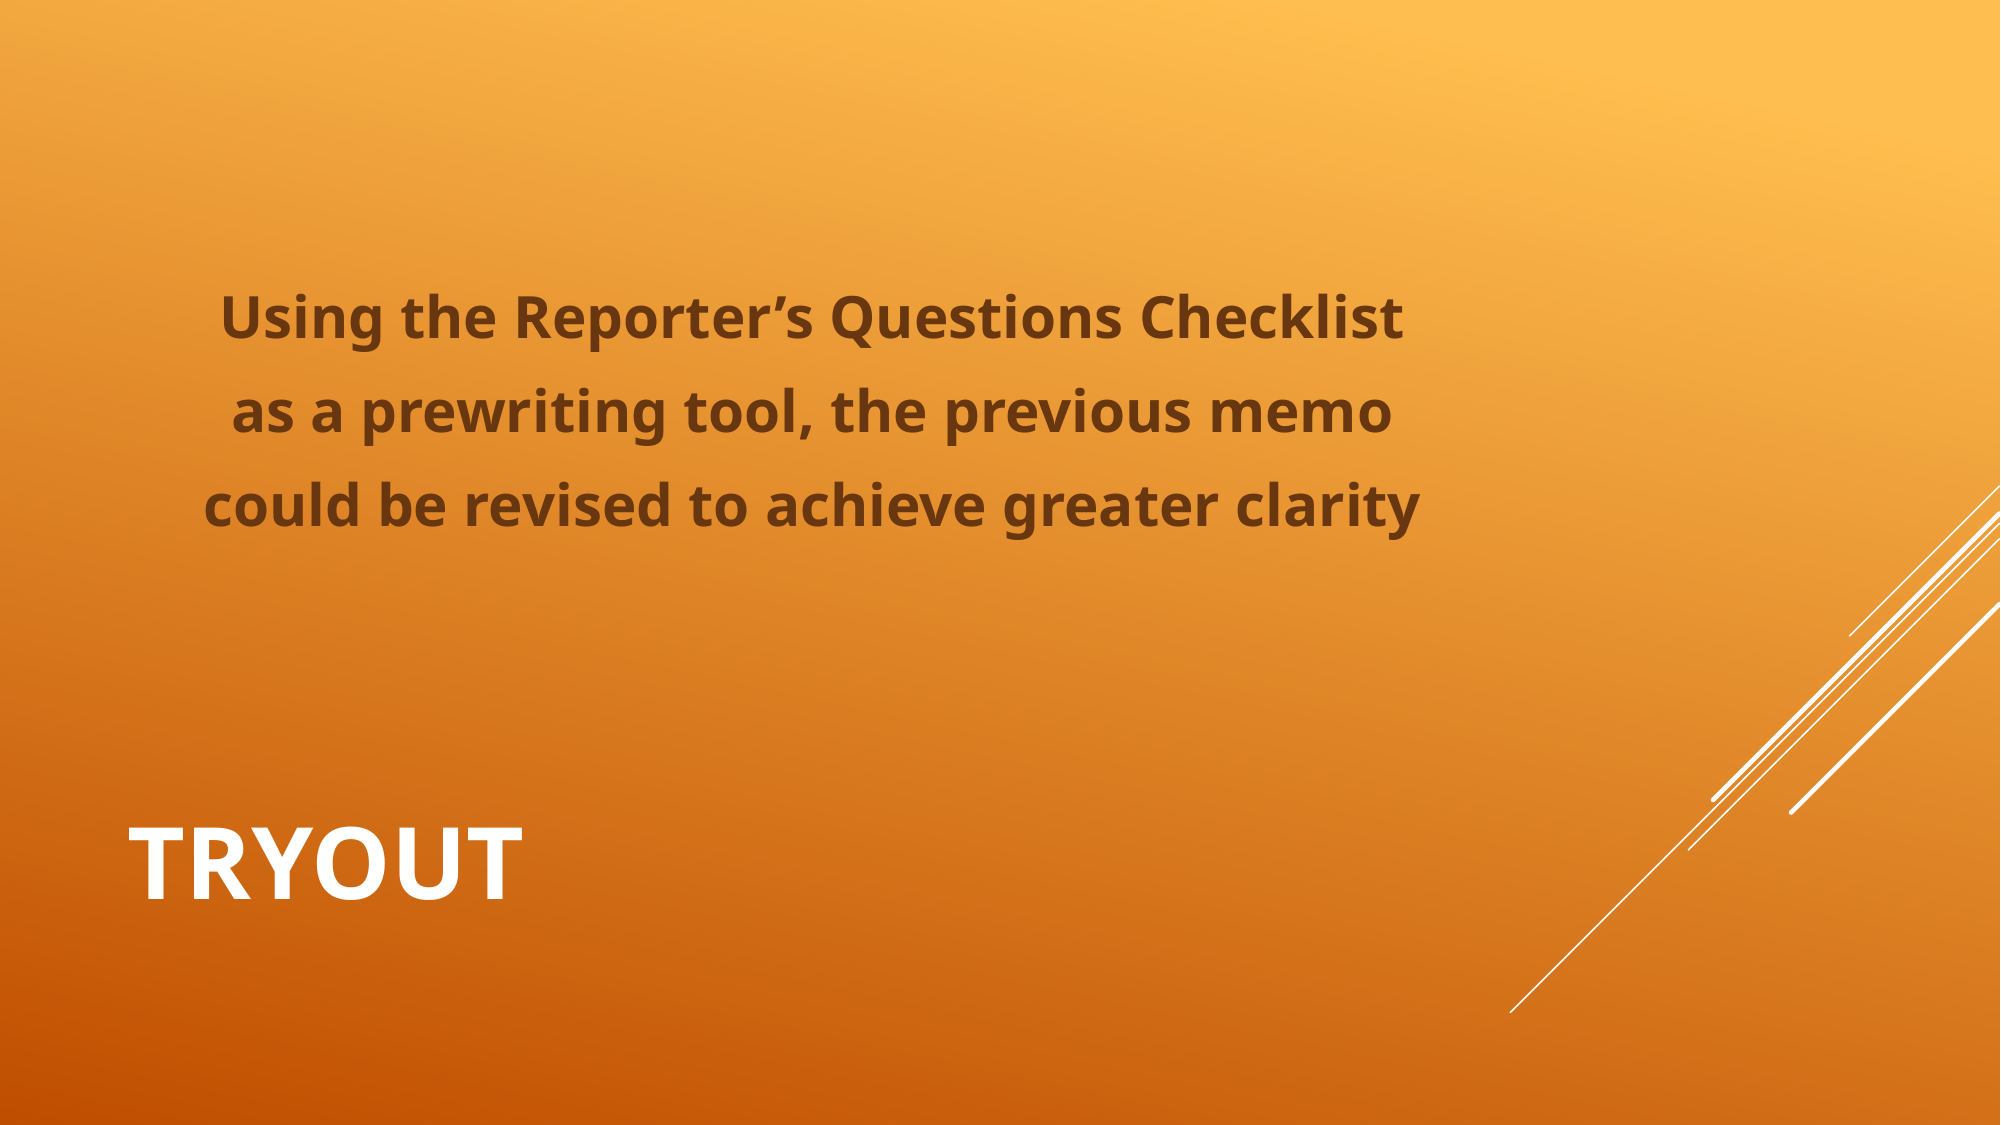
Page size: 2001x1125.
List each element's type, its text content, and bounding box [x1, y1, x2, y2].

list Using the Reporter’s Questions Checklist as a prewriting tool, the previous memo could be revised to achieve greater clarity [112, 112, 1513, 706]
title TRYOUT [112, 736, 1513, 984]
